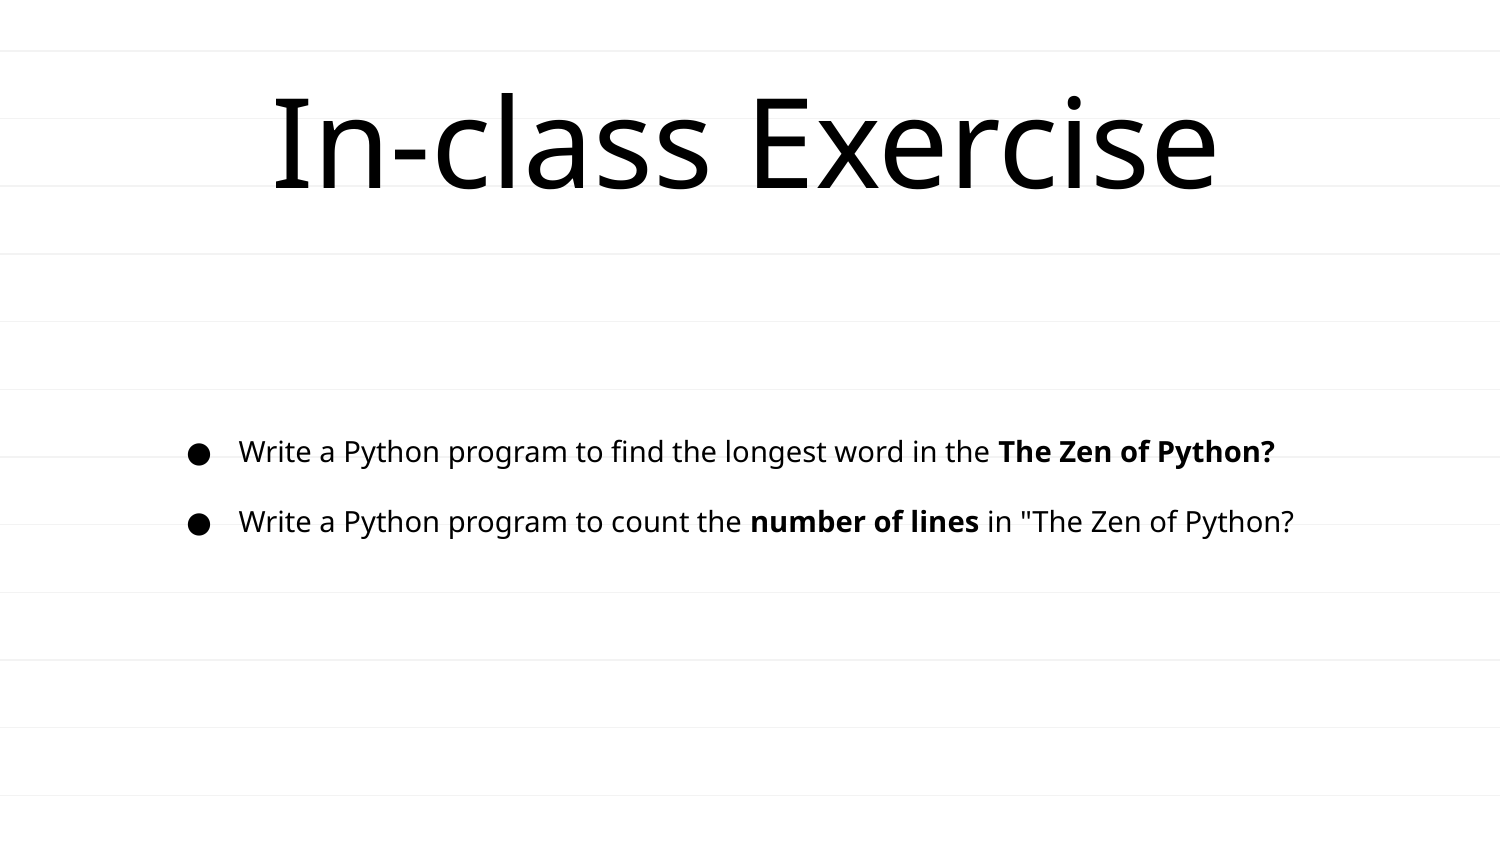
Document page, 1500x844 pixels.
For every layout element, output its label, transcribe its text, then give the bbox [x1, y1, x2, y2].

title In-class Exercise [148, 108, 1345, 229]
text_box Write a Python program to find the longest word in the The Zen of Python? Write a Python program to count the number of lines in "The Zen of Python? [148, 418, 1500, 571]
